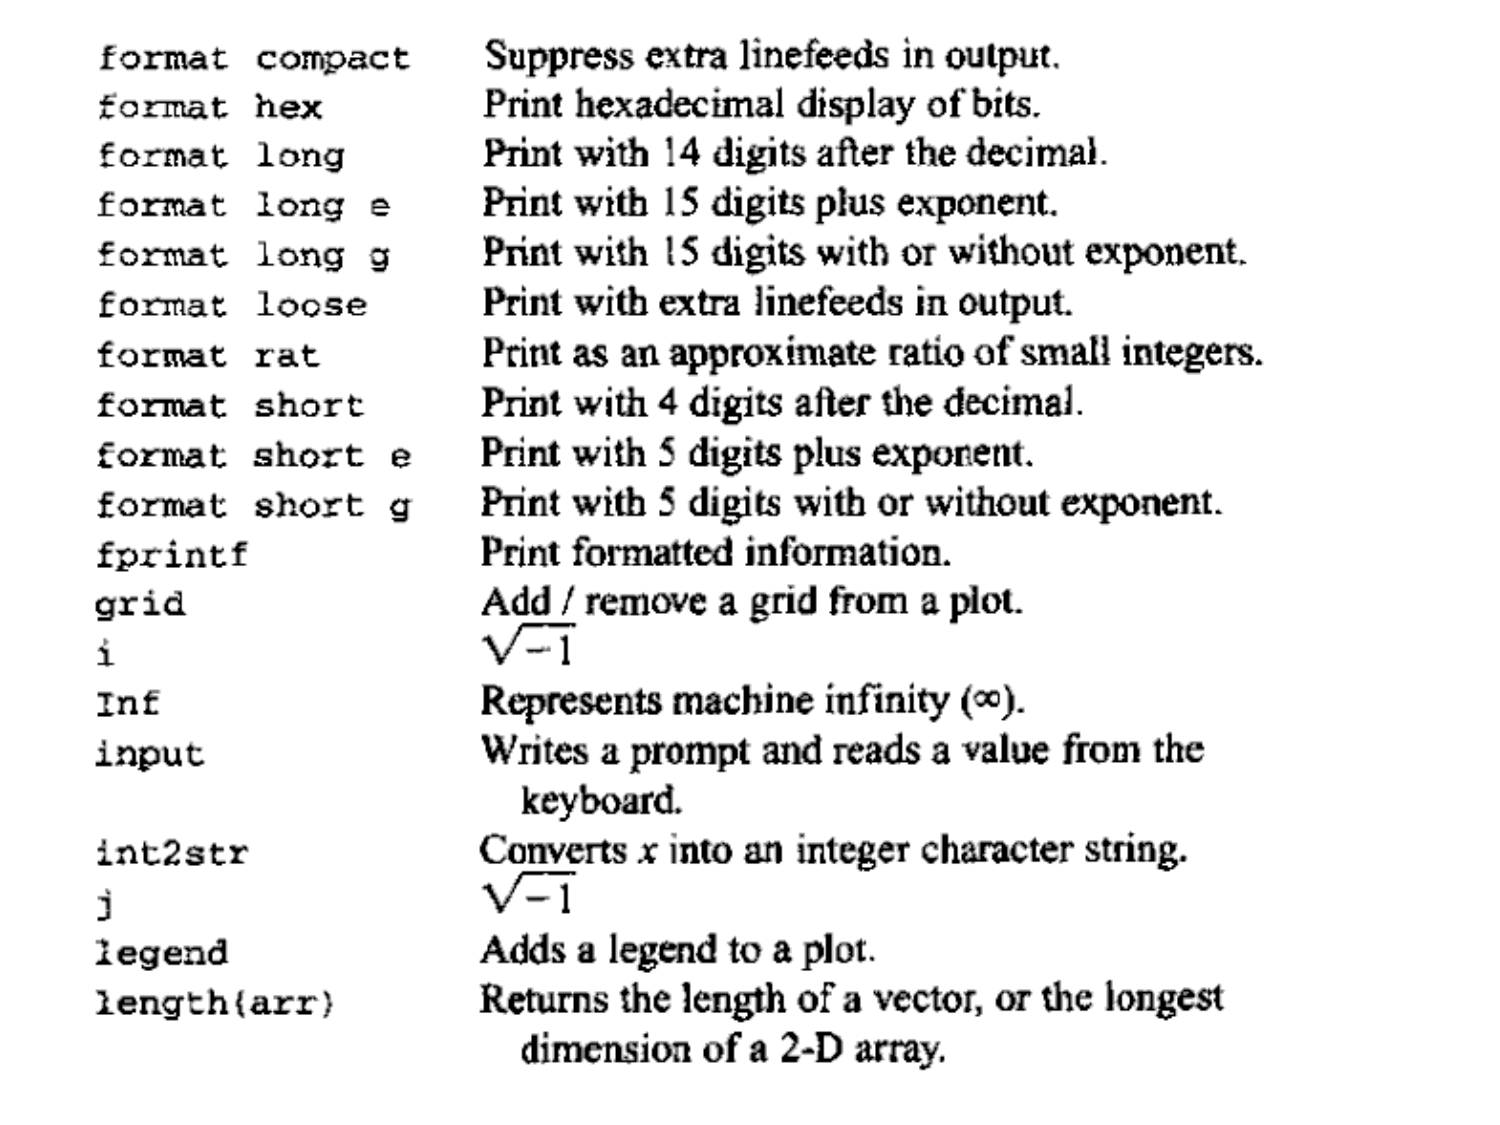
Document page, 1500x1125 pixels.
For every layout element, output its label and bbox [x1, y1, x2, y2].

picture [58, 34, 1370, 1079]
